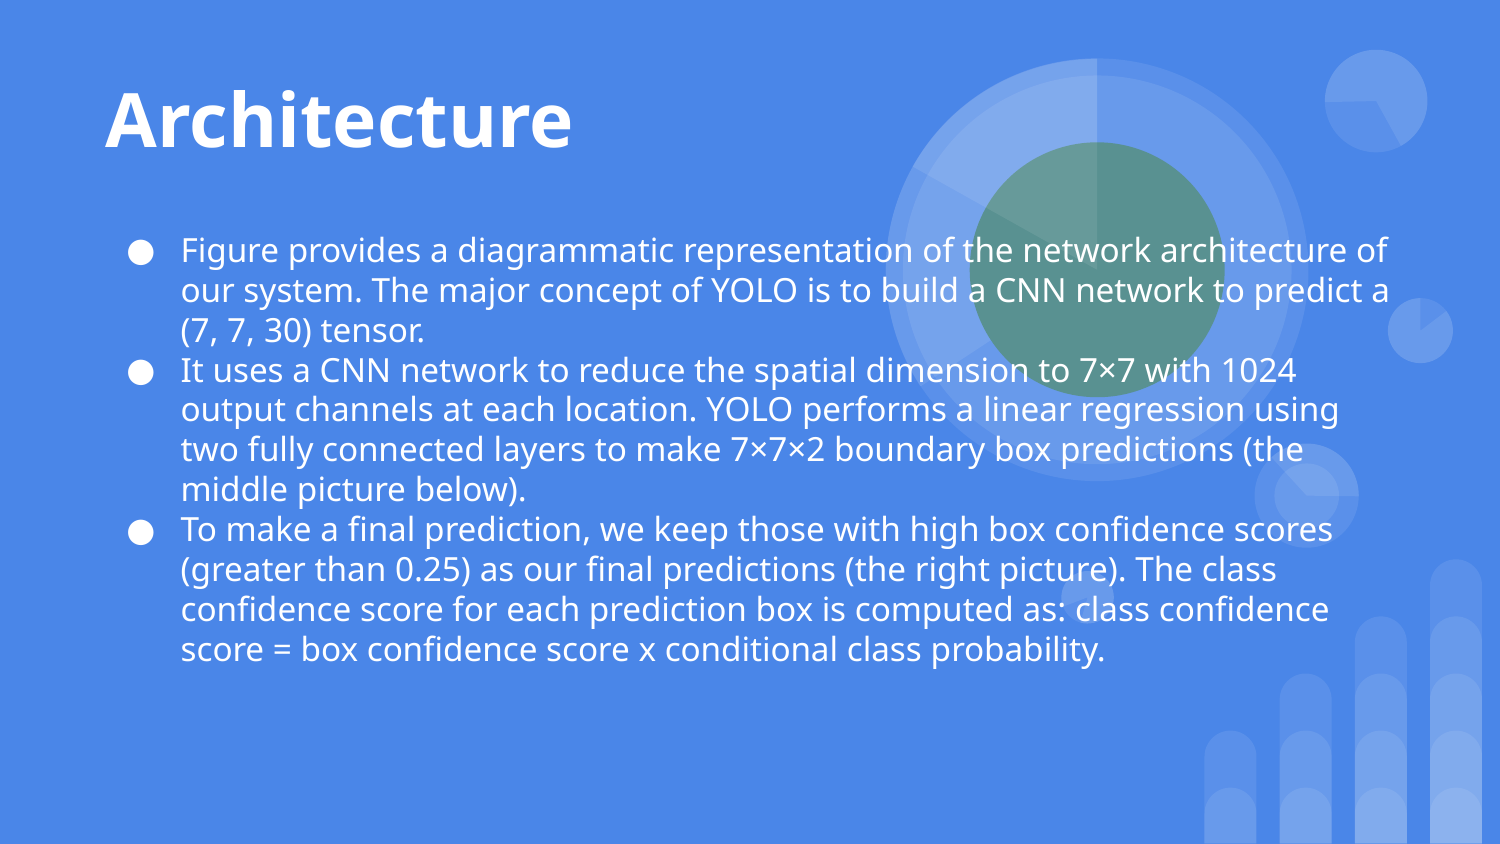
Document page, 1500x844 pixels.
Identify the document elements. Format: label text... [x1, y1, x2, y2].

subtitle Figure provides a diagrammatic representation of the network architecture of our system. The major concept of YOLO is to build a CNN network to predict a (7, 7, 30) tensor. It uses a CNN network to reduce the spatial dimension to 7×7 with 1024 output channels at each location. YOLO performs a linear regression using two fully connected layers to make 7×7×2 boundary box predictions (the middle picture below). To make a final prediction, we keep those with high box confidence scores (greater than 0.25) as our final predictions (the right picture). The class confidence score for each prediction box is computed as: class confidence score = box confidence score x conditional class probability. [90, 214, 1421, 782]
title Architecture [90, 49, 1421, 187]
